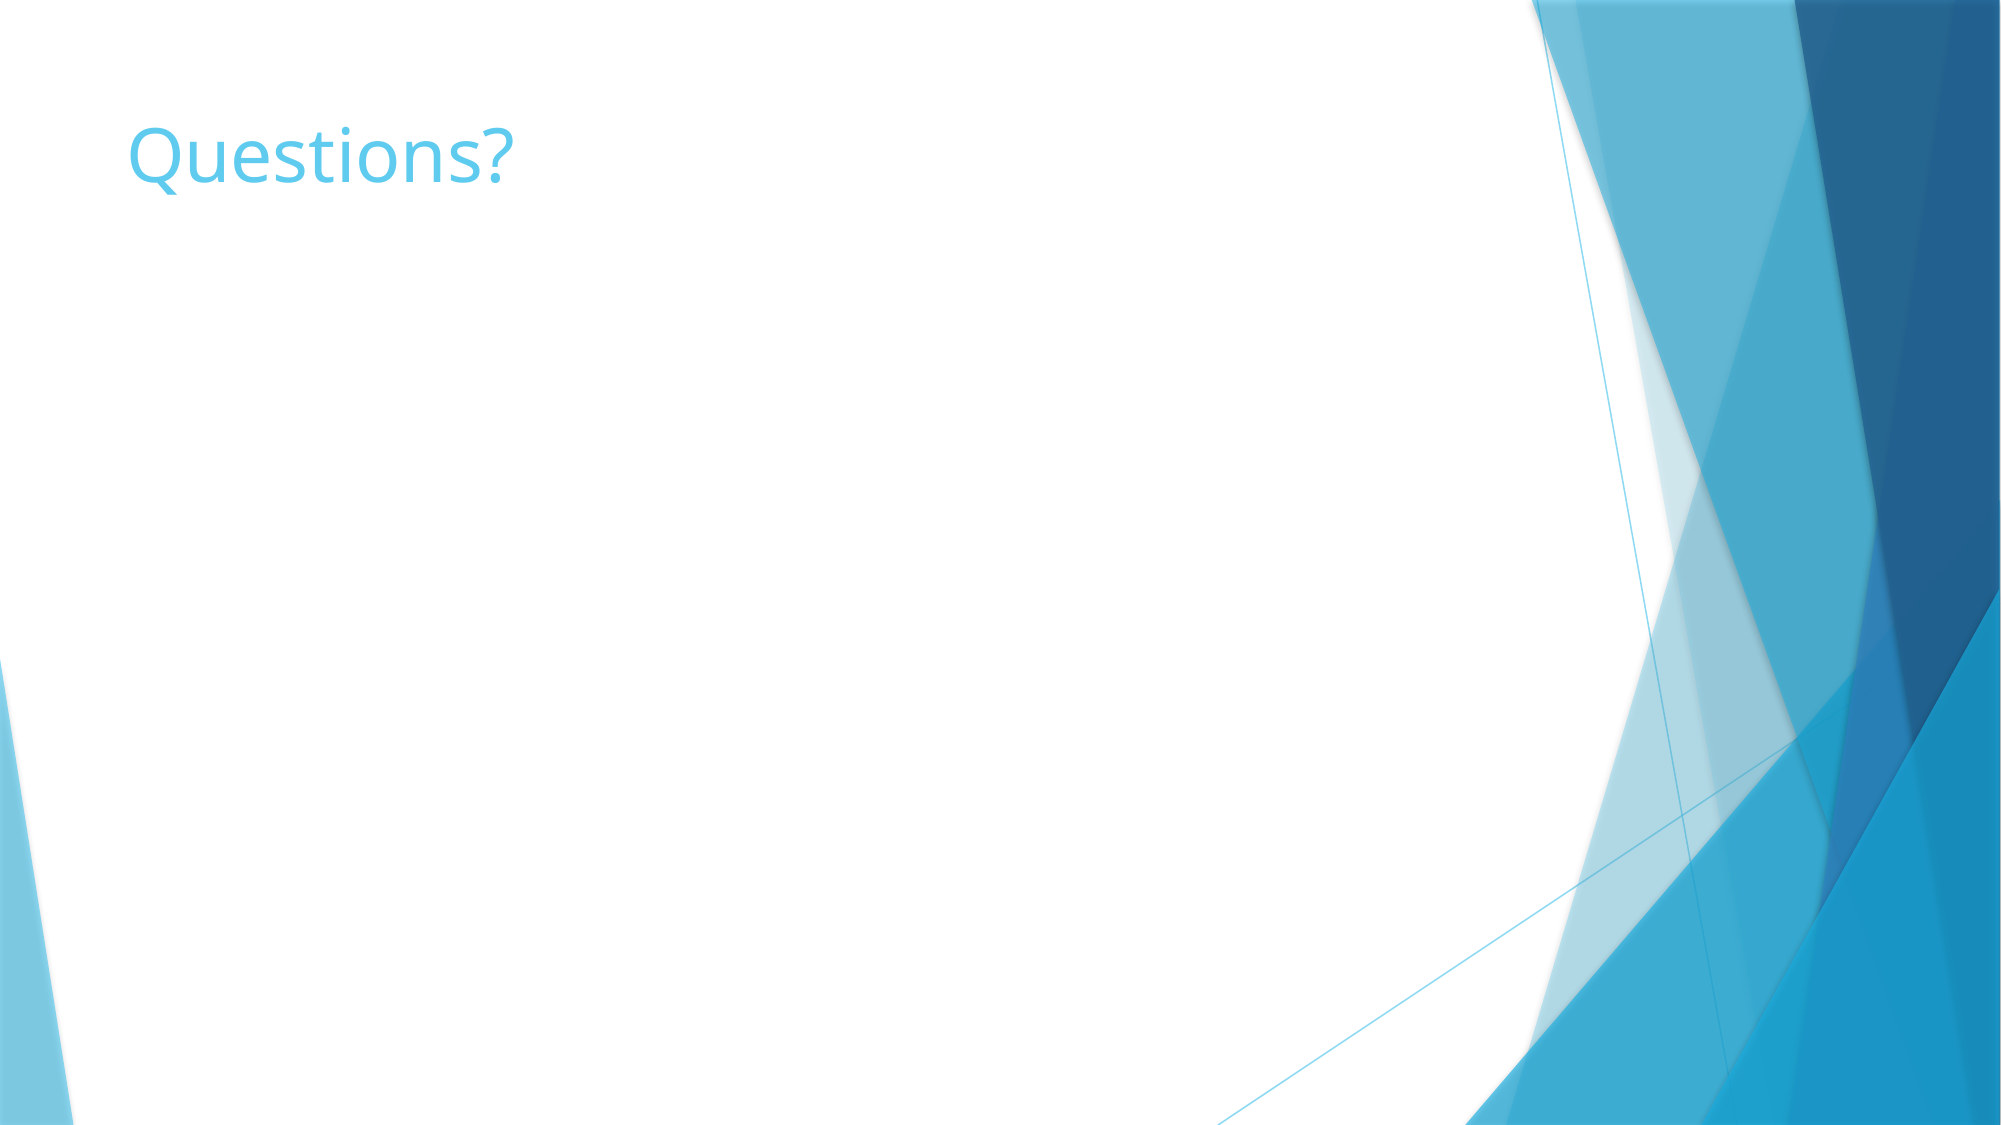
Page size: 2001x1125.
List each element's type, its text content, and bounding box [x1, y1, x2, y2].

title Questions? [111, 99, 1522, 317]
